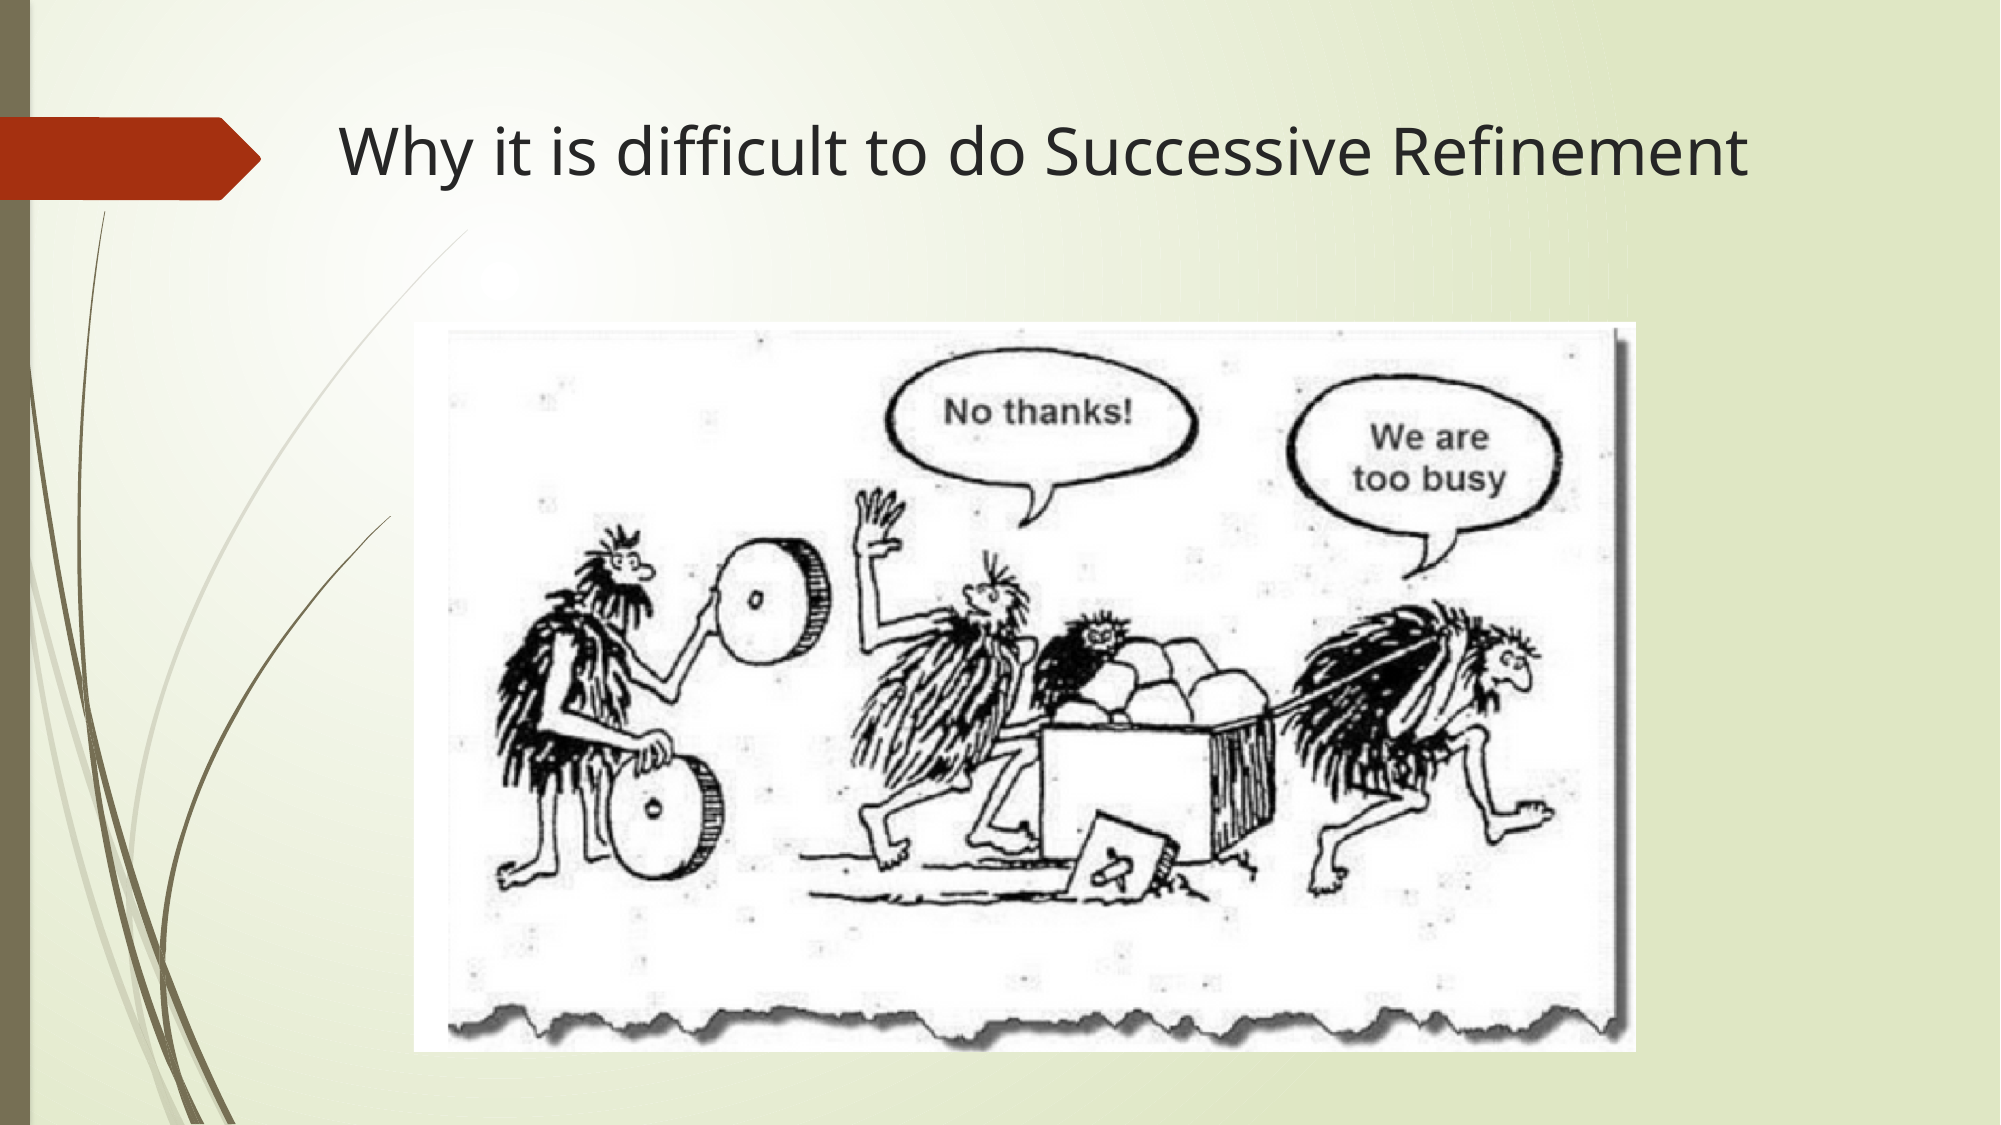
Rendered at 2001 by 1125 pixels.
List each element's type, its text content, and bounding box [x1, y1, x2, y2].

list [412, 319, 1636, 1052]
title Why it is difficult to do Successive Refinement [323, 102, 1871, 214]
